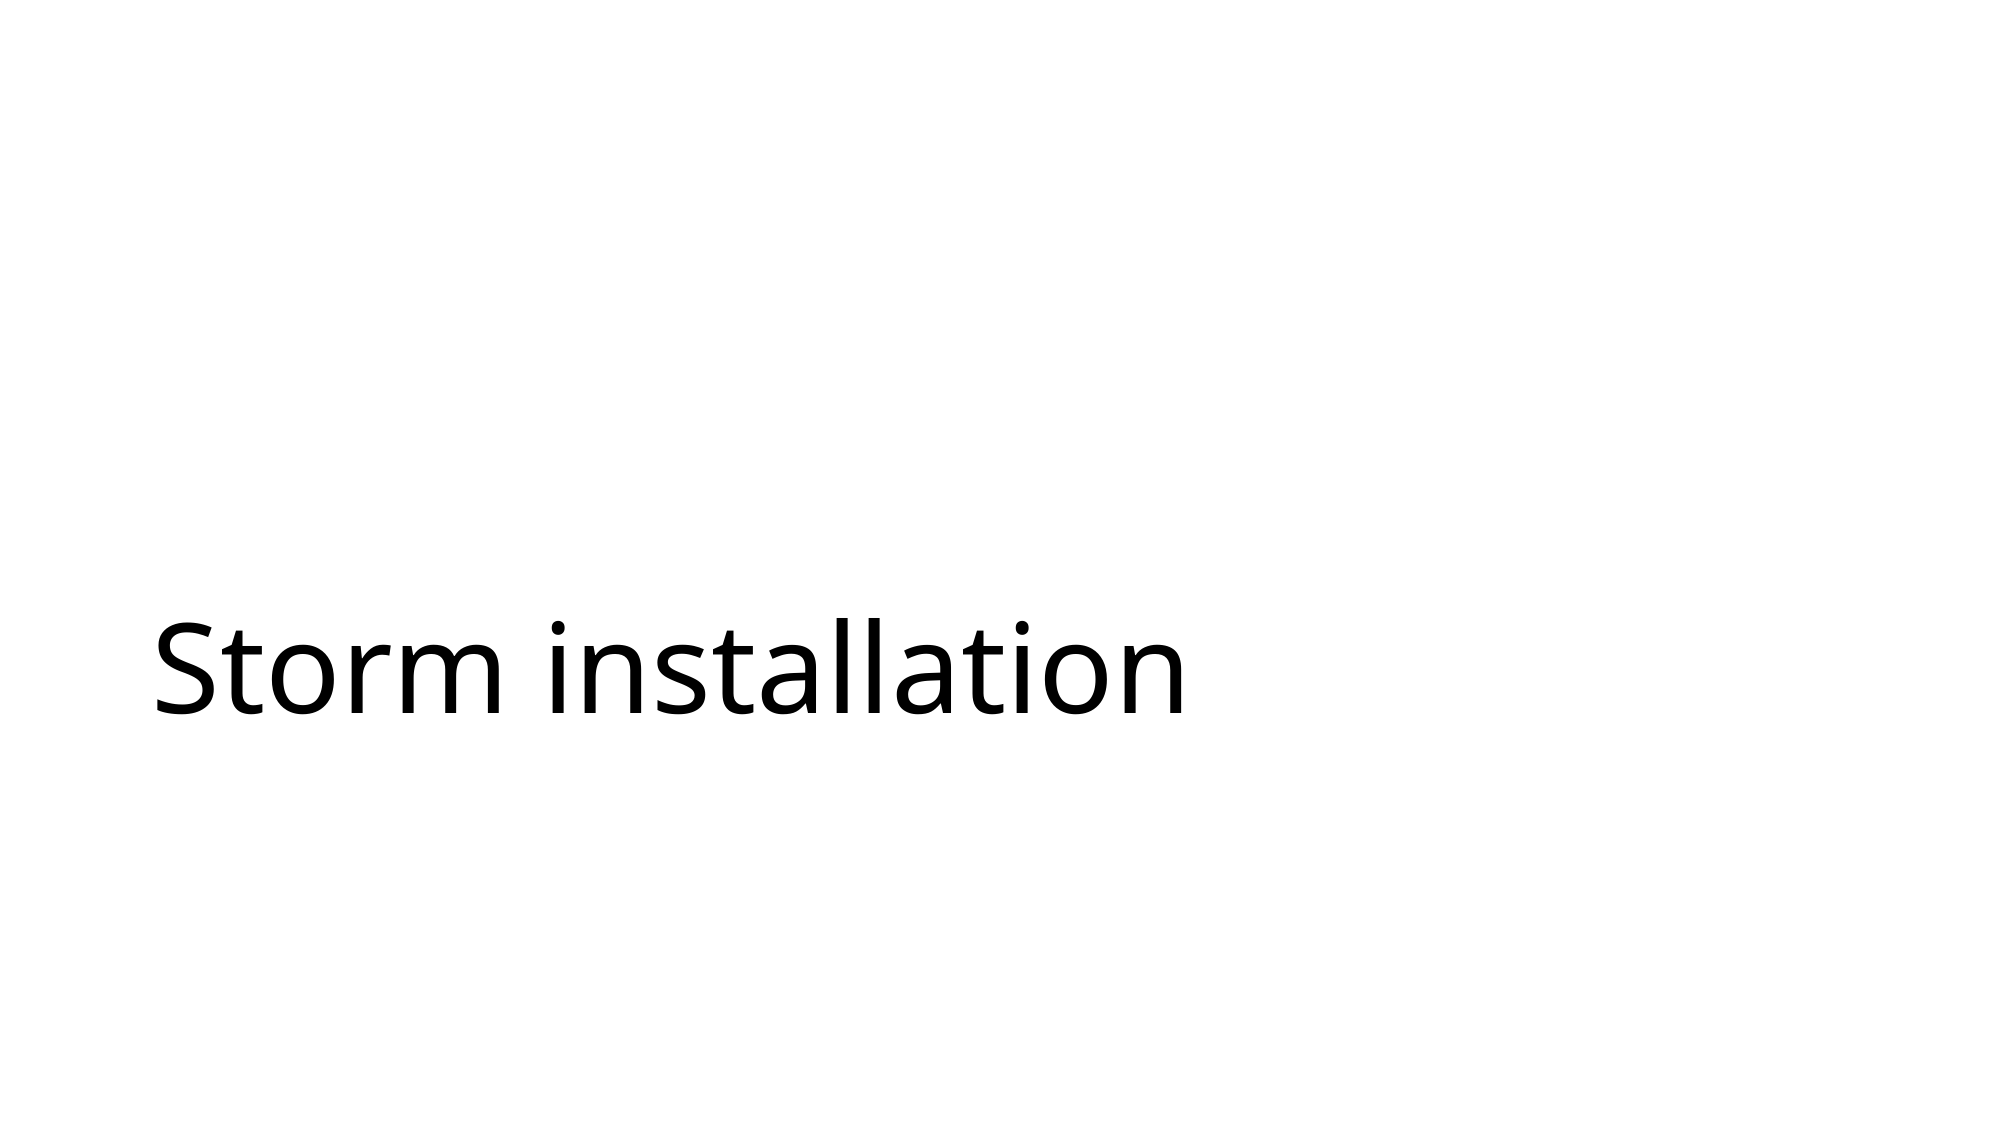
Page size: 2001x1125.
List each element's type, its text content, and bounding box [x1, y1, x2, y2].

title Storm installation [136, 280, 1862, 749]
